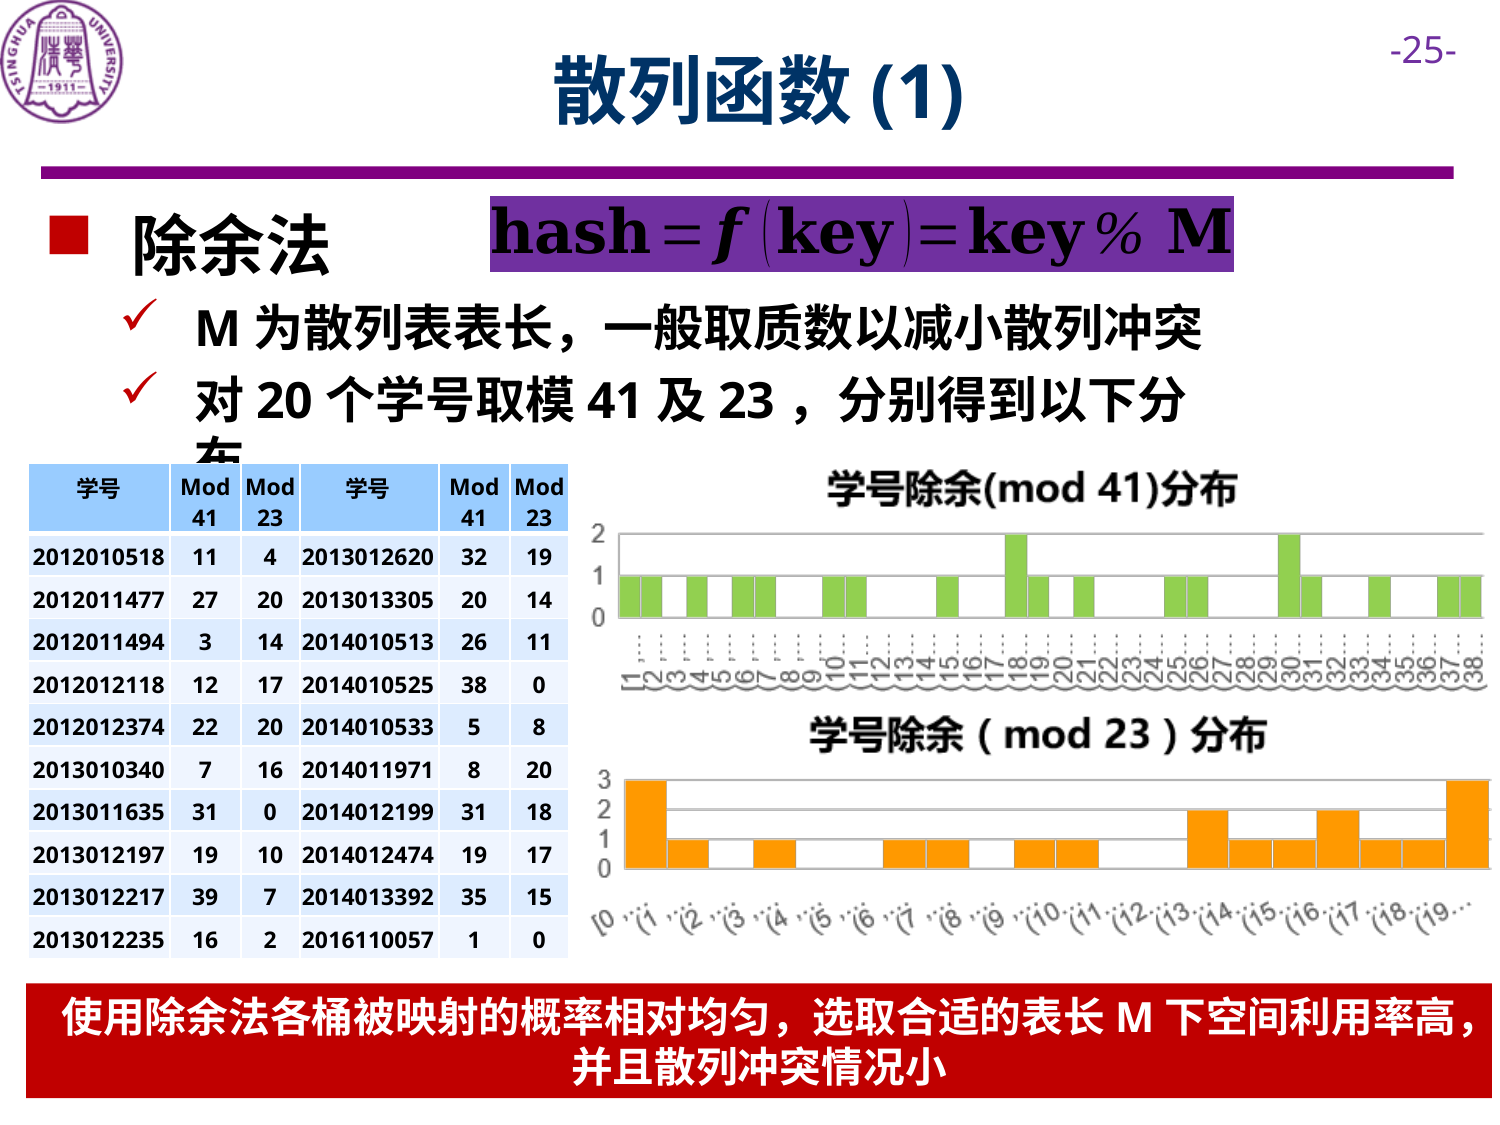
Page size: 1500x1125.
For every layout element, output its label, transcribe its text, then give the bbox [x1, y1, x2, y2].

table_cell 1 [440, 917, 509, 958]
table_header Mod23 [511, 464, 568, 531]
table_cell 20 [511, 747, 568, 788]
table_cell 2012010518 [29, 536, 169, 575]
table_cell 2014012199 [301, 790, 438, 830]
table_cell 26 [440, 619, 509, 660]
table_cell 2012012374 [29, 704, 169, 745]
table_cell 2013011635 [29, 790, 169, 830]
table_cell 17 [242, 662, 299, 703]
table_cell 35 [440, 875, 509, 915]
table_header 学号 [29, 464, 169, 531]
table_cell 2 [242, 917, 299, 958]
table_cell 8 [440, 747, 509, 788]
table_header Mod 23 [242, 464, 299, 531]
table_cell 12 [171, 662, 240, 703]
table_cell 2014011971 [301, 747, 438, 788]
table_cell 2013010340 [29, 747, 169, 788]
table_cell 2014013392 [301, 875, 438, 915]
table_header Mod 41 [440, 464, 509, 531]
table_header Mod 41 [171, 464, 240, 531]
table_cell 16 [171, 917, 240, 958]
table_cell 22 [171, 704, 240, 745]
table_cell 20 [242, 704, 299, 745]
table_cell 14 [511, 577, 568, 618]
table_cell 14 [242, 619, 299, 660]
table_cell 11 [171, 536, 240, 575]
table_cell 2014010513 [301, 619, 438, 660]
table_cell 0 [242, 790, 299, 830]
table_cell 4 [242, 536, 299, 575]
table_cell 39 [171, 875, 240, 915]
table_cell 7 [242, 875, 299, 915]
table_cell 3 [171, 619, 240, 660]
text_box 使用除余法各桶被映射的概率相对均匀，选取合适的表长M下空间利用率高，并且散列冲突情况小 [26, 983, 1492, 1099]
table_cell 19 [511, 536, 568, 575]
table_cell 20 [242, 577, 299, 618]
table_cell 18 [511, 790, 568, 830]
table_cell 17 [511, 832, 568, 873]
table_cell 16 [242, 747, 299, 788]
table_cell 5 [440, 704, 509, 745]
table_cell 2012011494 [29, 619, 169, 660]
table_cell 2014010533 [301, 704, 438, 745]
table_cell 0 [511, 917, 568, 958]
table_cell 31 [440, 790, 509, 830]
table_cell 8 [511, 704, 568, 745]
table_cell 11 [511, 619, 568, 660]
table_cell 2014010525 [301, 662, 438, 703]
table_cell 19 [440, 832, 509, 873]
table_cell 19 [171, 832, 240, 873]
table_cell 38 [440, 662, 509, 703]
table_cell 0 [511, 662, 568, 703]
table_cell 2012011477 [29, 577, 169, 618]
picture [567, 454, 1500, 965]
table_cell 2013013305 [301, 577, 438, 618]
table_cell 7 [171, 747, 240, 788]
table_cell 2016110057 [301, 917, 438, 958]
table_header 学号 [301, 464, 438, 531]
table_cell 20 [440, 577, 509, 618]
table_cell 31 [171, 790, 240, 830]
table_cell 27 [171, 577, 240, 618]
picture [0, 0, 124, 124]
table_cell 2012012118 [29, 662, 169, 703]
table_cell 2013012620 [301, 536, 438, 575]
table_cell 10 [242, 832, 299, 873]
table_cell 2013012217 [29, 875, 169, 915]
table_cell 15 [511, 875, 568, 915]
title 散列函数(1) [135, 13, 1383, 165]
text_box 除余法 M为散列表表长，一般取质数以减小散列冲突 对20个学号取模41及23，分别得到以下分布 [29, 196, 1235, 463]
table_cell 2013012235 [29, 917, 169, 958]
table_cell 2014012474 [301, 832, 438, 873]
table_cell 2013012197 [29, 832, 169, 873]
table_cell 32 [440, 536, 509, 575]
